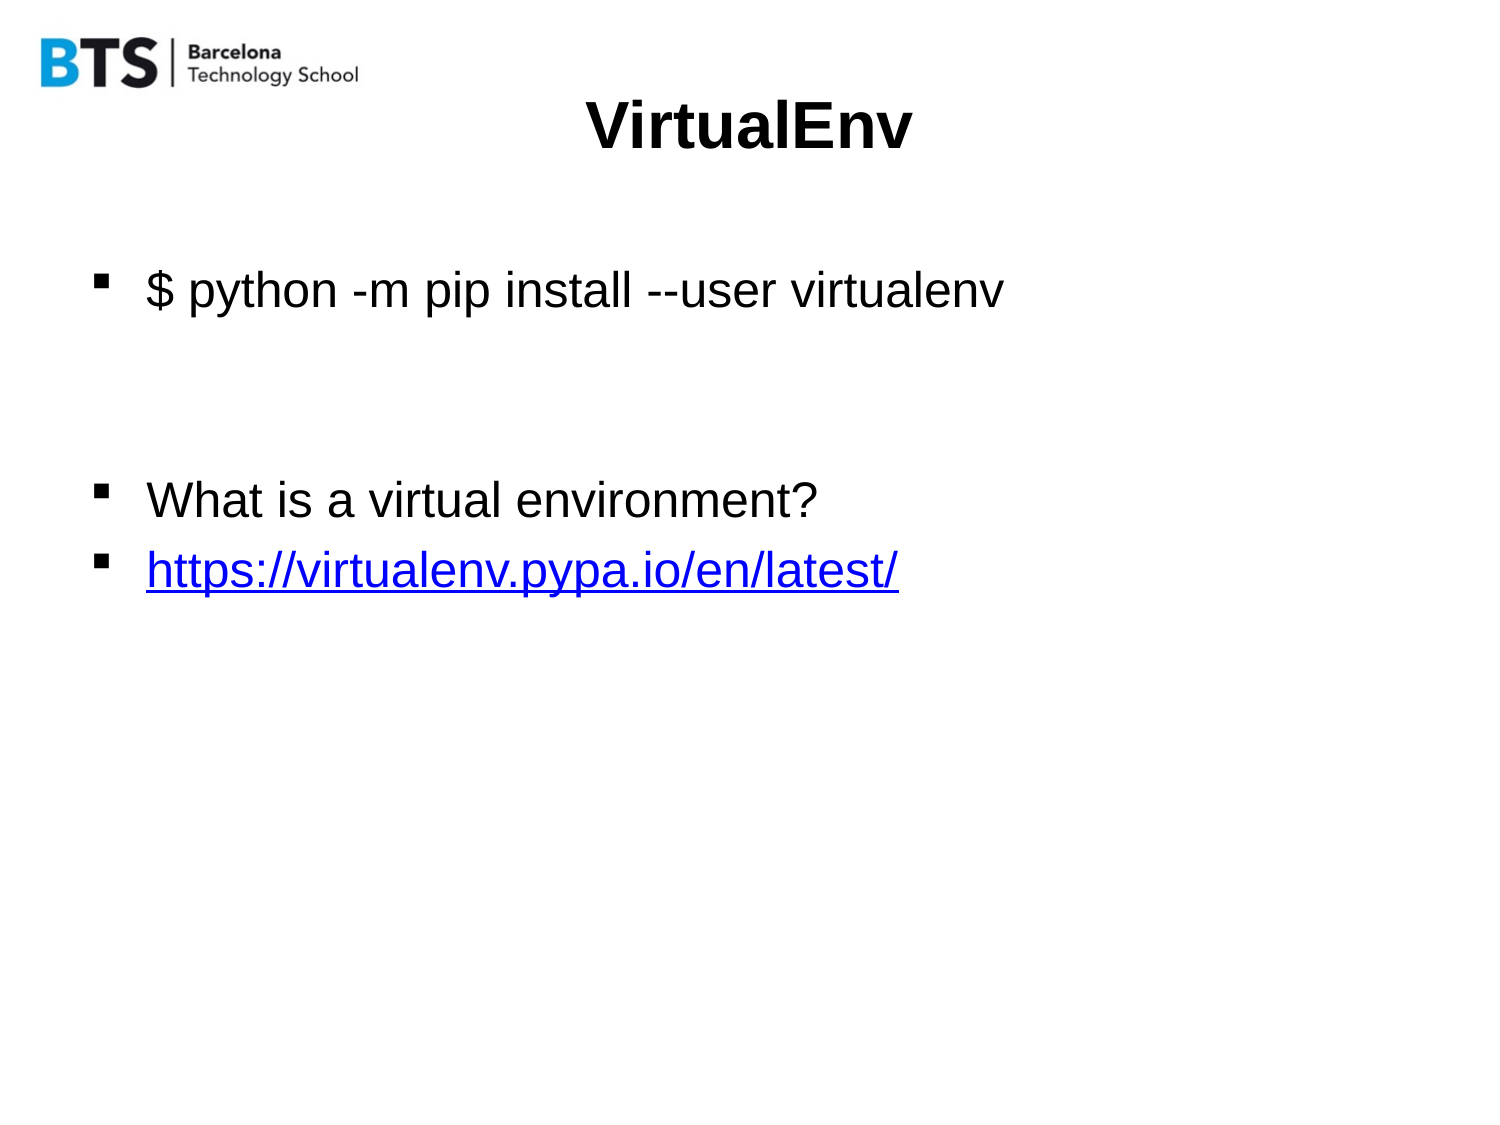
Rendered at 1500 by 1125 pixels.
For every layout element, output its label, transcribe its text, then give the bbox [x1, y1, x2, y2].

list $ python -m pip install --user virtualenv What is a virtual environment? https://virtualenv.pypa.io/en/latest/ [75, 249, 1425, 1054]
title VirtualEnv [75, 28, 1425, 216]
picture [19, 22, 381, 103]
picture [52, 65, 67, 78]
picture [52, 47, 66, 58]
